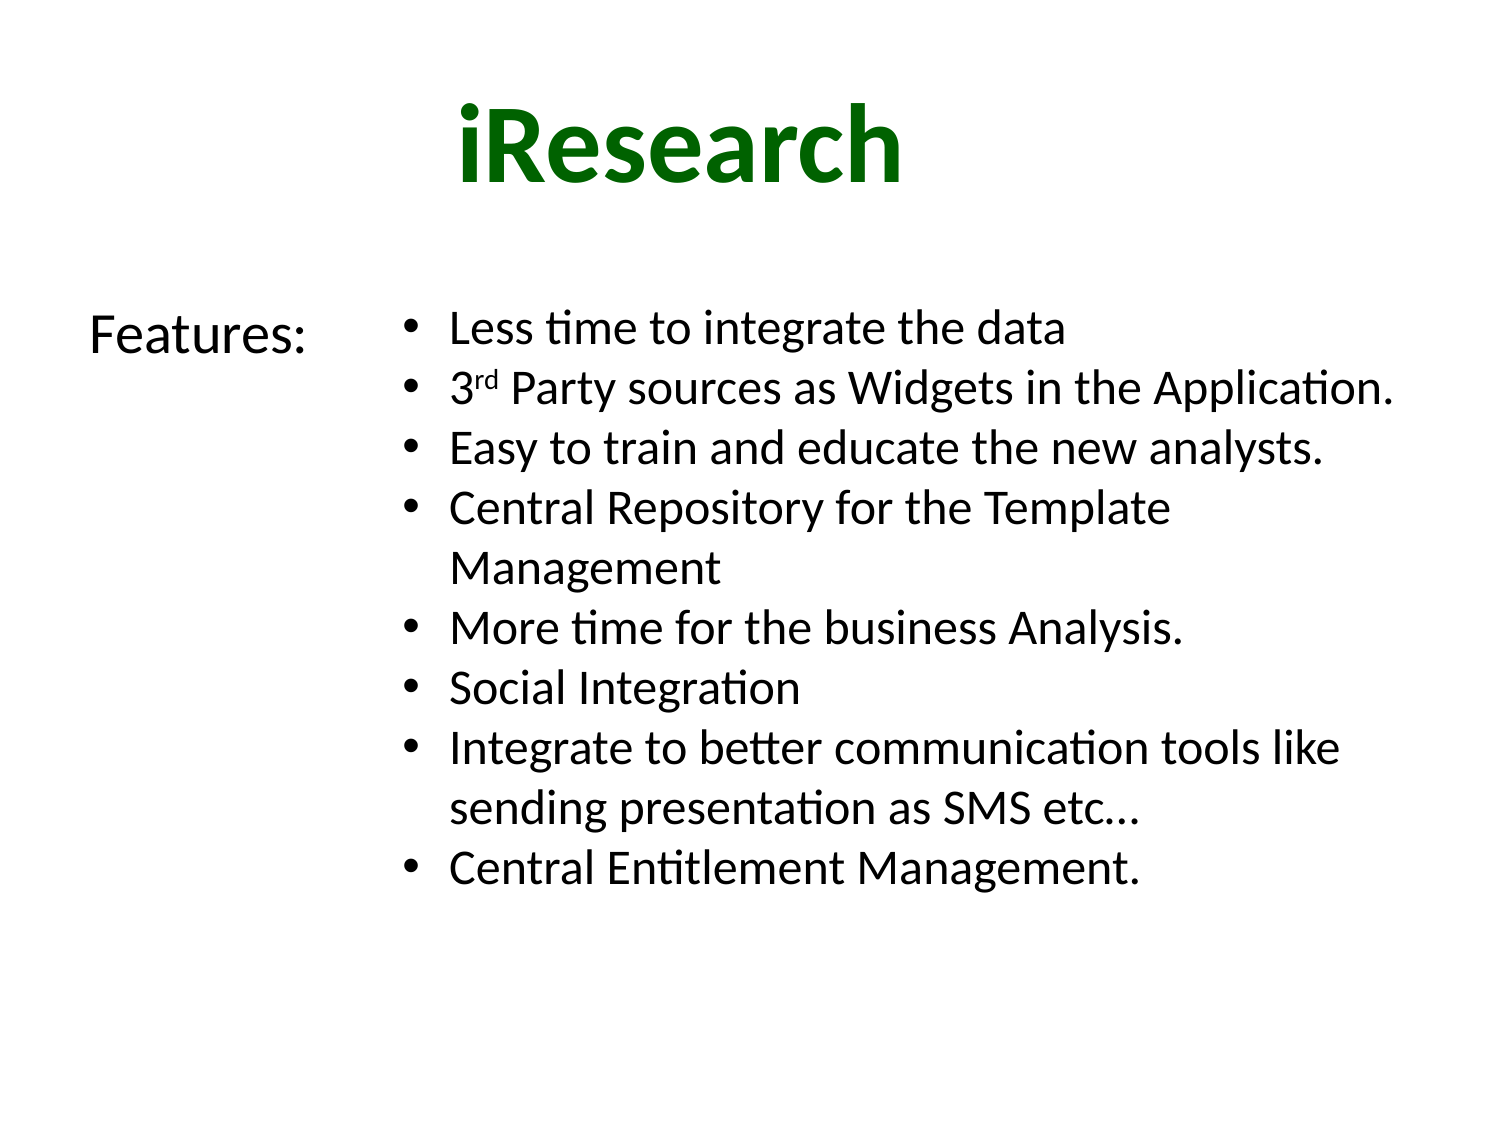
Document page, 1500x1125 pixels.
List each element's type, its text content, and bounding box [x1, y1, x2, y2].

text_box Less time to integrate the data 3rd Party sources as Widgets in the Application. Easy to train and educate the new analysts. Central Repository for the Template Management More time for the business Analysis. Social Integration Integrate to better communication tools like sending presentation as SMS etc… Central Entitlement Management. [387, 287, 1450, 1023]
text_box Features: [75, 287, 387, 373]
text_box iResearch [441, 62, 921, 213]
